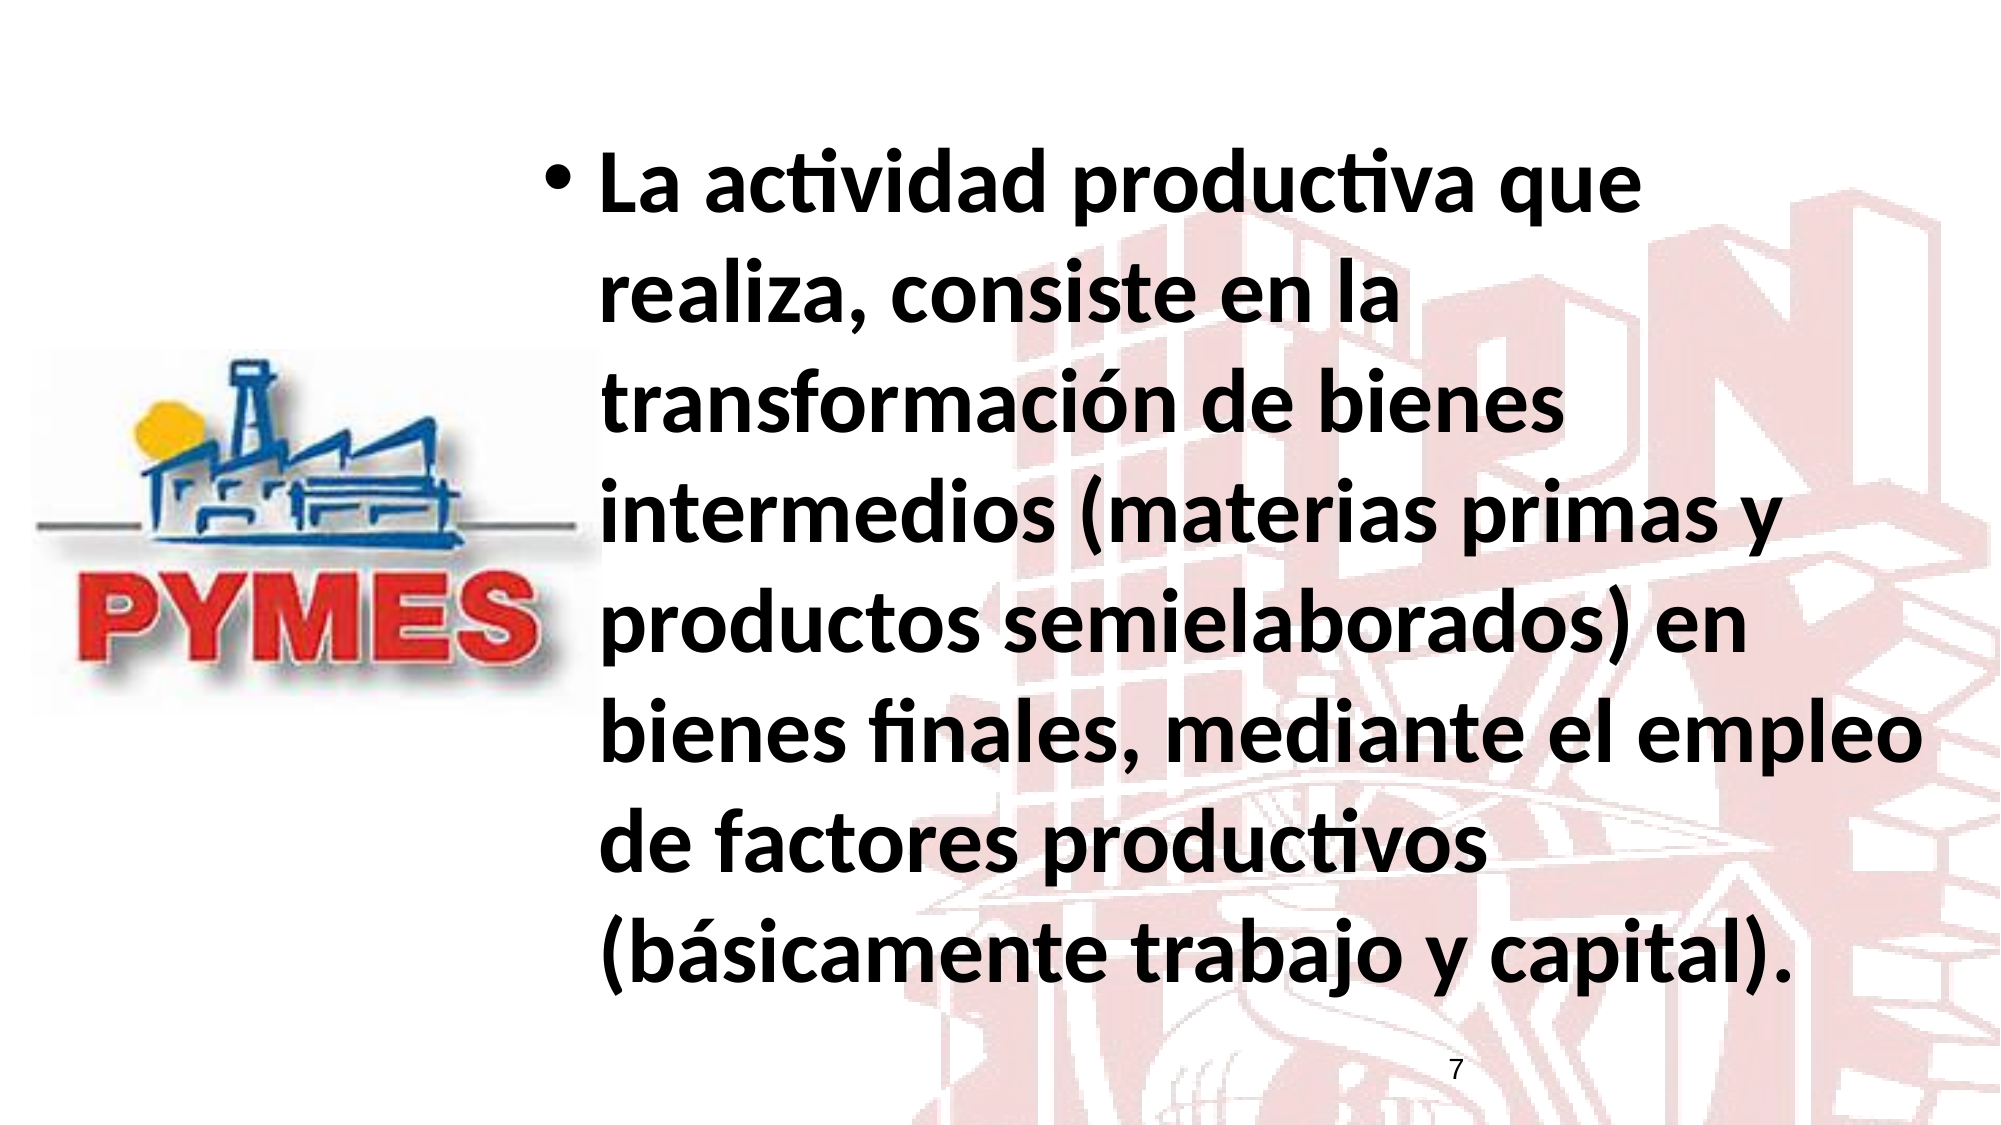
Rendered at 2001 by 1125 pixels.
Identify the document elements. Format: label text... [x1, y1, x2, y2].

picture [31, 349, 602, 717]
list La actividad productiva que realiza, consiste en la transformación de bienes intermedios (materias primas y productos semielaborados) en bienes finales, mediante el empleo de factores productivos (básicamente trabajo y capital). [527, 113, 1946, 1005]
slide_number 7 [1433, 1042, 1900, 1103]
footer [683, 1042, 1317, 1103]
